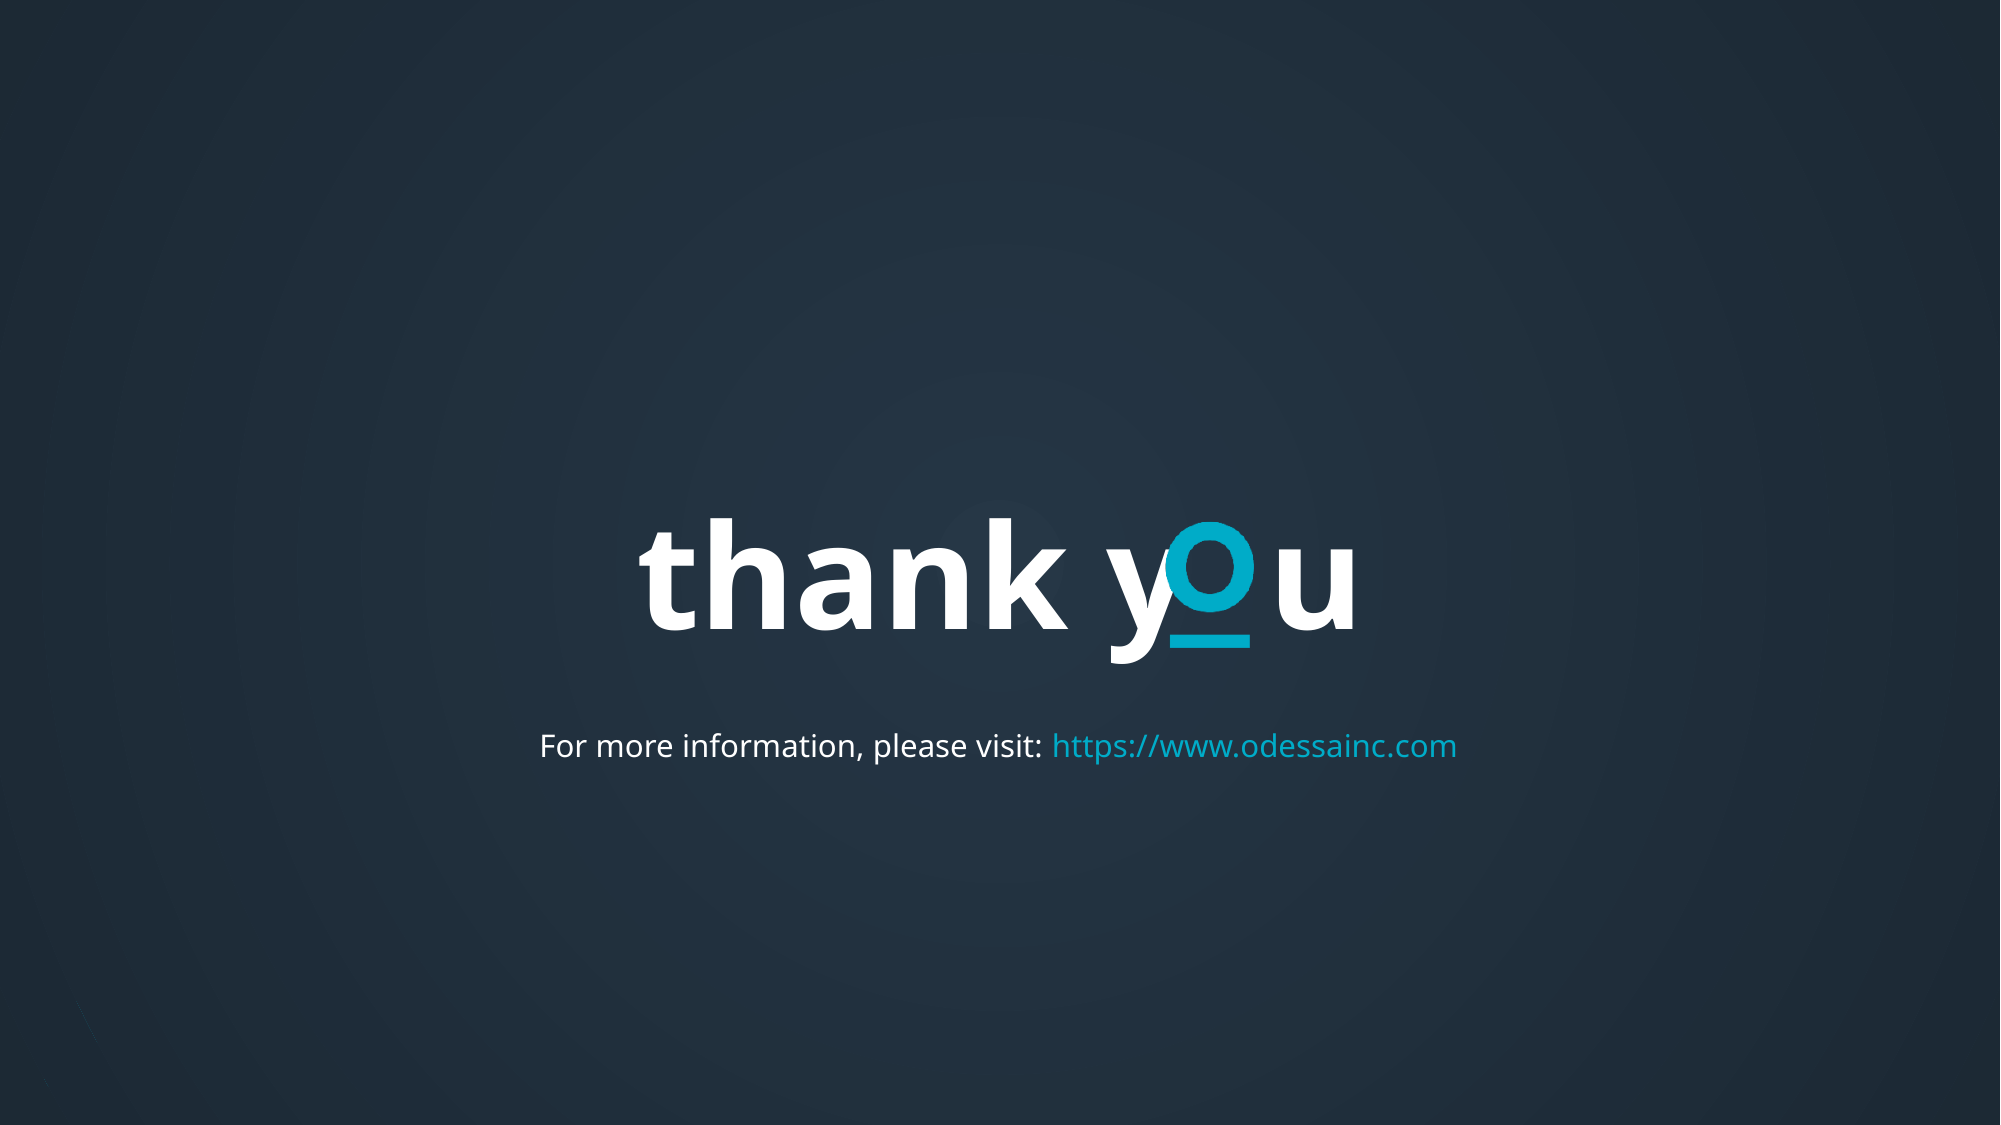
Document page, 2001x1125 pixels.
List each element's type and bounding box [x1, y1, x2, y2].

picture [1142, 517, 1277, 652]
